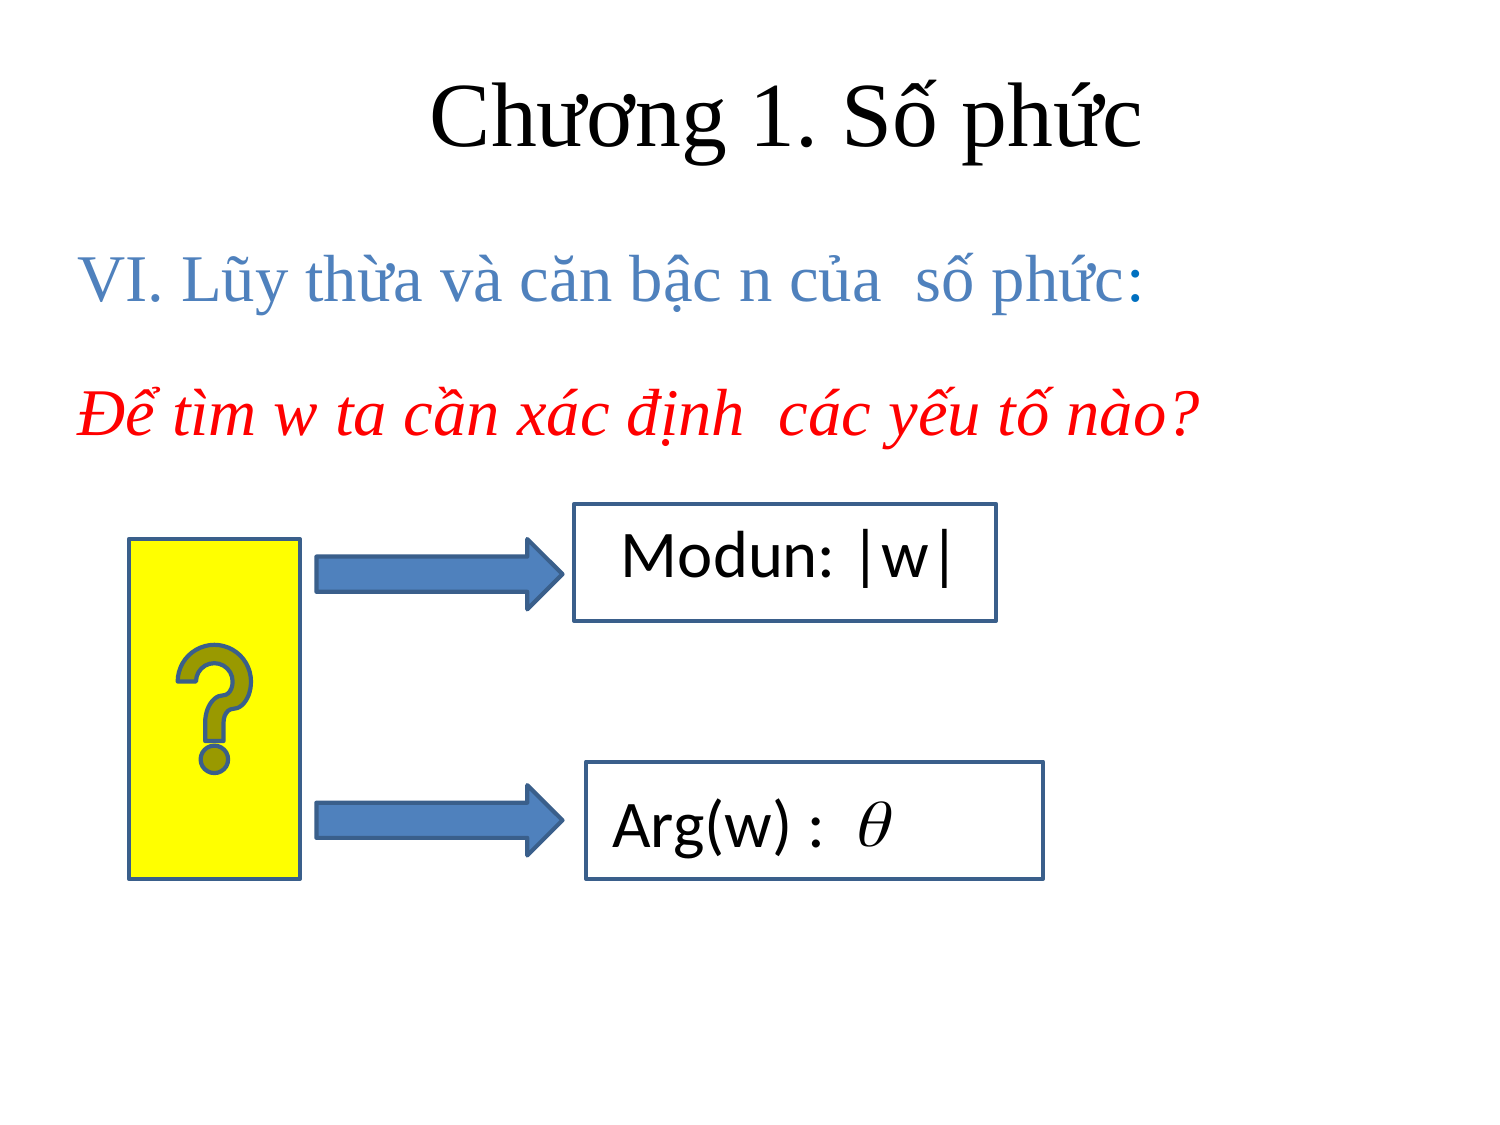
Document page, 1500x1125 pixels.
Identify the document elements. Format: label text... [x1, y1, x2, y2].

text_box [314, 783, 565, 858]
list VI. Lũy thừa và căn bậc n của số phức: Để tìm w ta cần xác định các yếu tố nào? [62, 187, 1413, 1005]
text_box [314, 537, 565, 612]
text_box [573, 503, 1020, 622]
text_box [585, 761, 1044, 880]
text_box [127, 537, 302, 881]
title Chương 1. Số phức [112, 45, 1463, 175]
